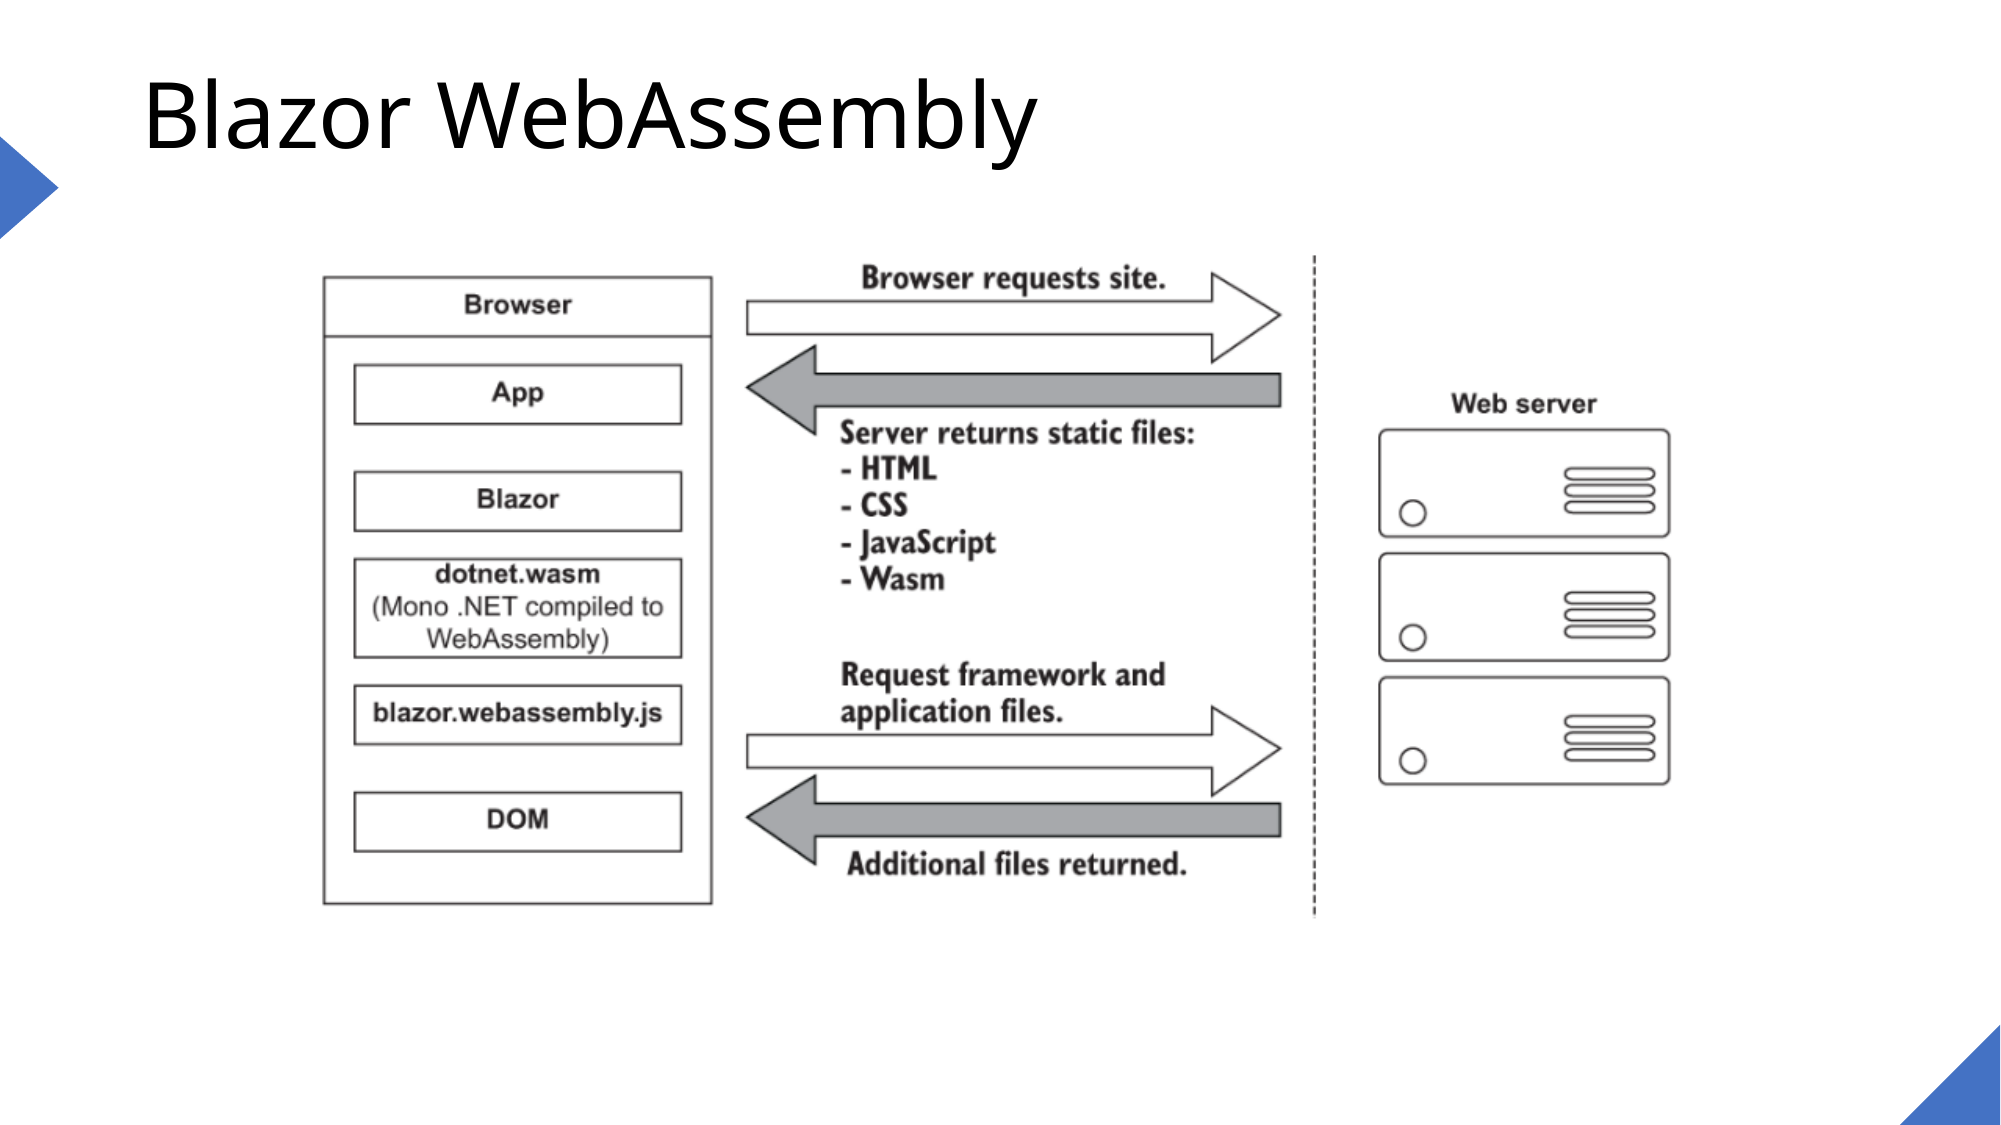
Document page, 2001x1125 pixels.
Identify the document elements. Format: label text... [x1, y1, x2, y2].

title Blazor WebAssembly [141, 69, 1965, 196]
picture [310, 240, 1690, 950]
